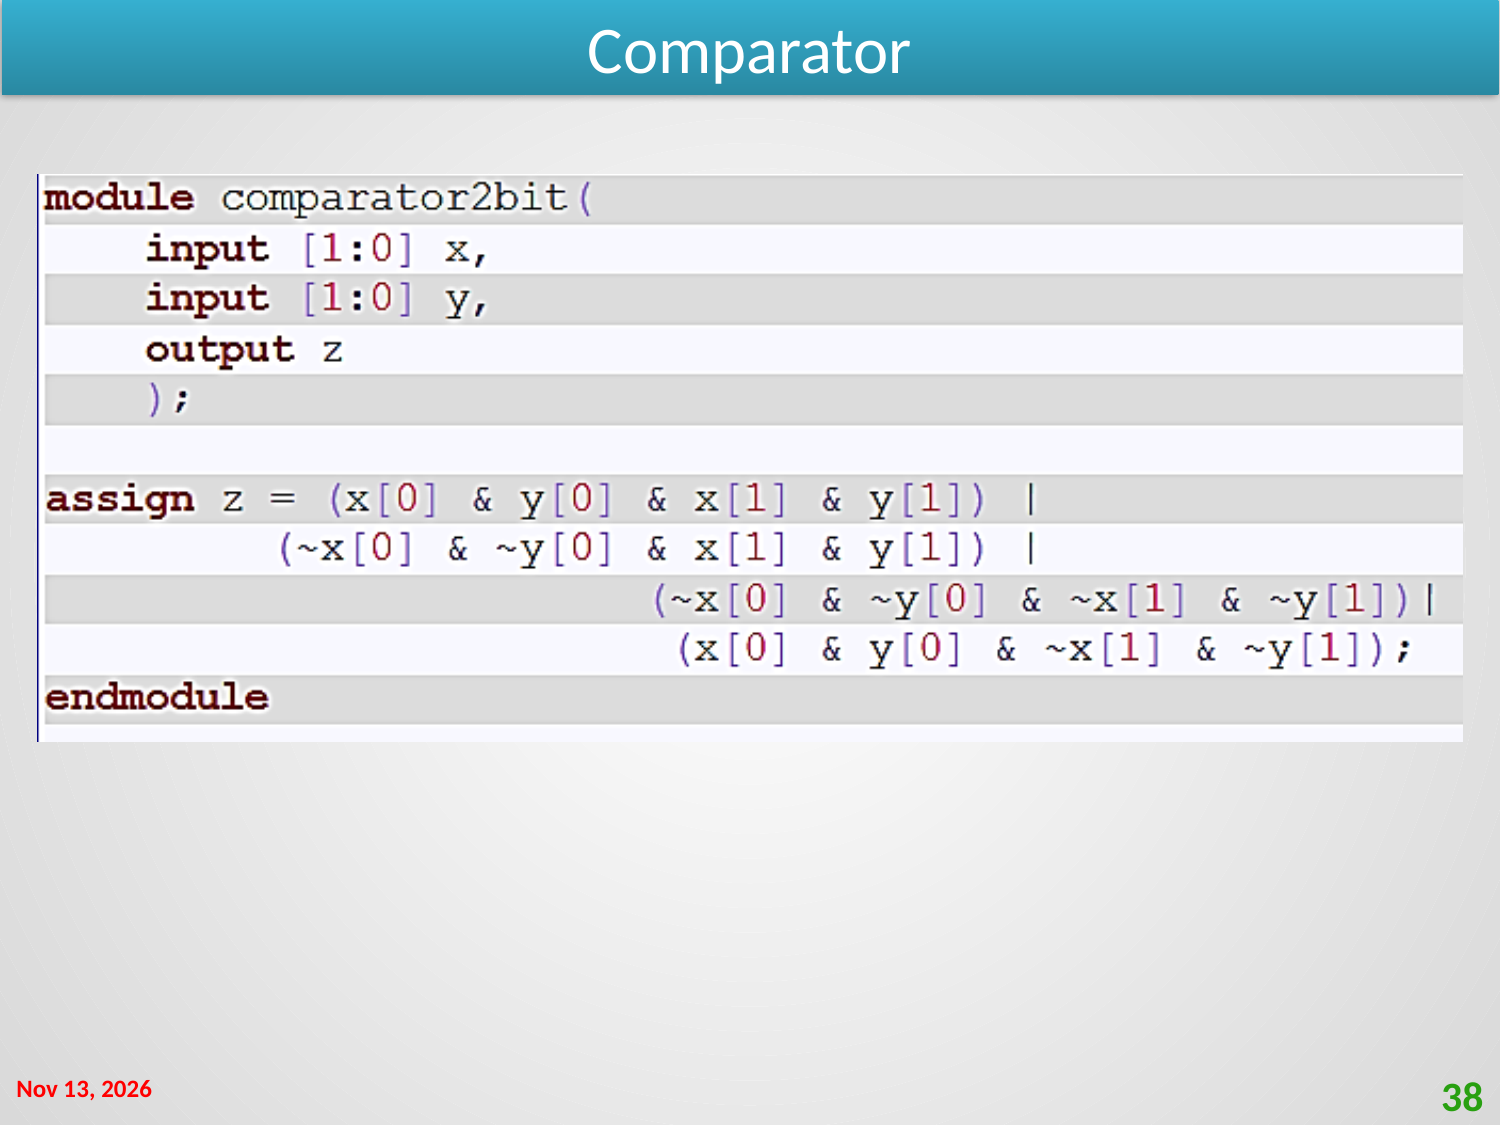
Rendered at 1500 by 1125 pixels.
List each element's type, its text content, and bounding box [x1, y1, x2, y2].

slide_number 6-Oct-21 [1, 1057, 352, 1118]
text_box Comparator [2, 0, 1499, 95]
slide_number 38 [1148, 1065, 1499, 1125]
picture [37, 174, 1463, 742]
